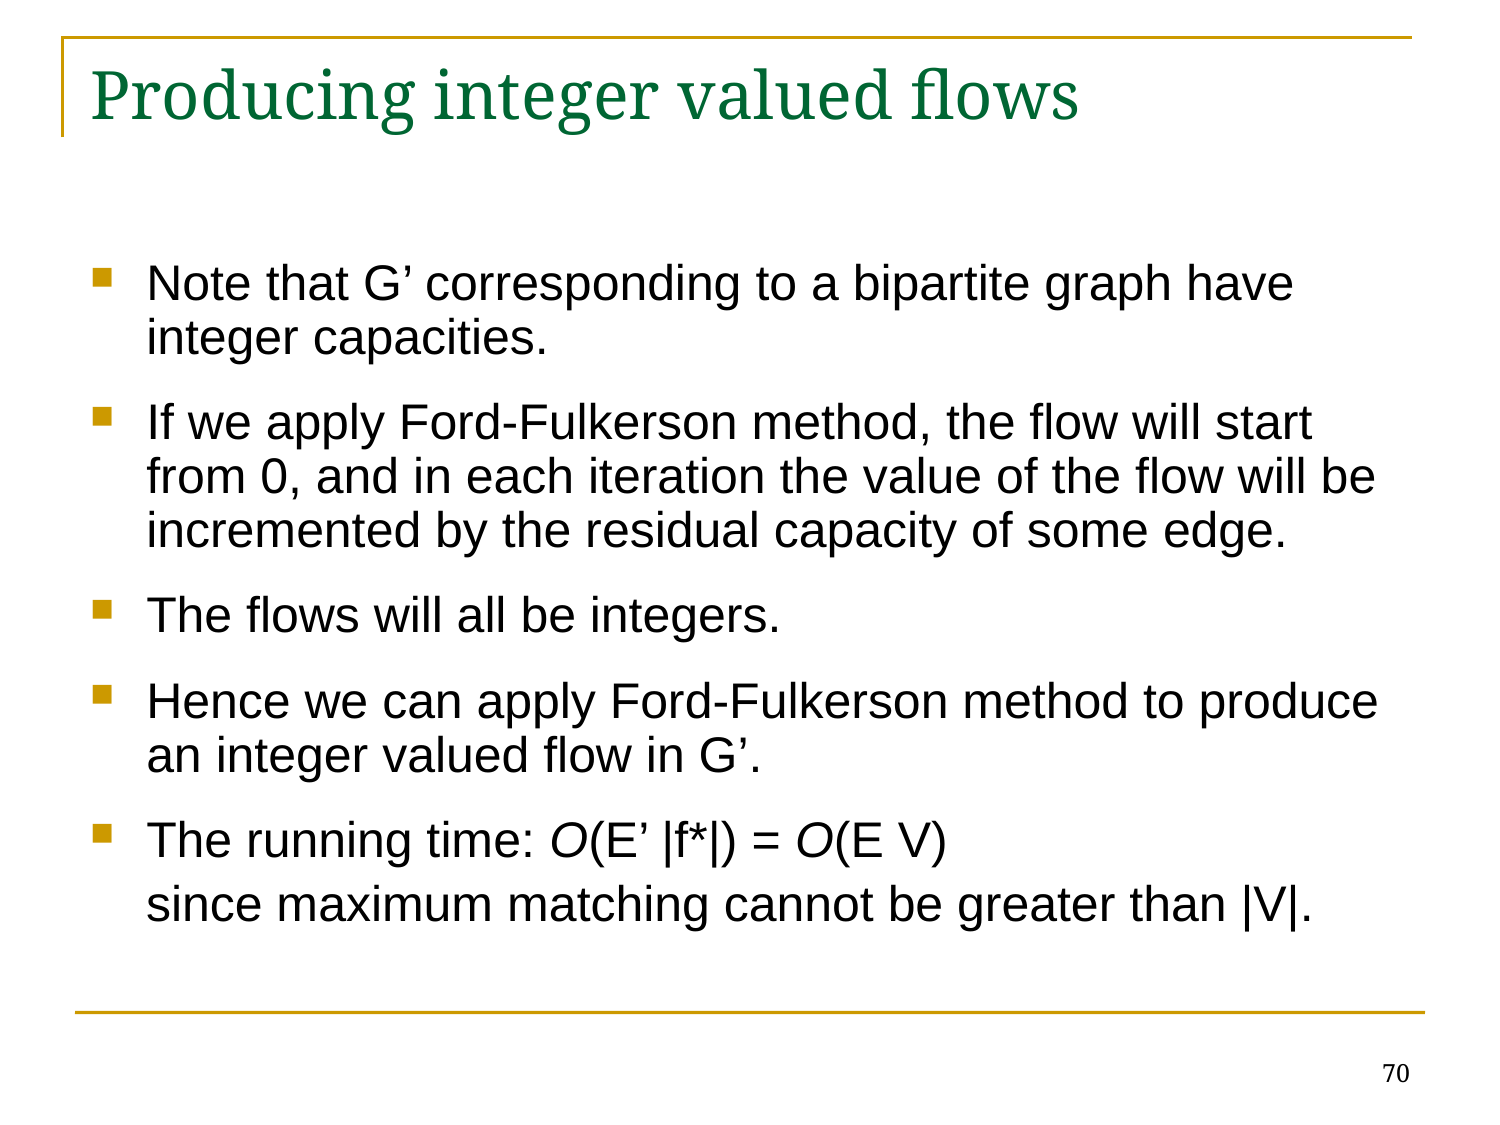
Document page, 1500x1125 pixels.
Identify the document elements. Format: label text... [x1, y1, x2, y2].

slide_number 70 [1074, 1023, 1426, 1100]
list Note that G’ corresponding to a bipartite graph have integer capacities. If we apply Ford-Fulkerson method, the flow will start from 0, and in each iteration the value of the flow will be incremented by the residual capacity of some edge. The flows will all be integers. Hence we can apply Ford-Fulkerson method to produce an integer valued flow in G’. The running time: O(E’ |f*|) = O(E V) since maximum matching cannot be greater than |V|. [75, 249, 1425, 994]
title Producing integer valued flows [75, 45, 1425, 233]
